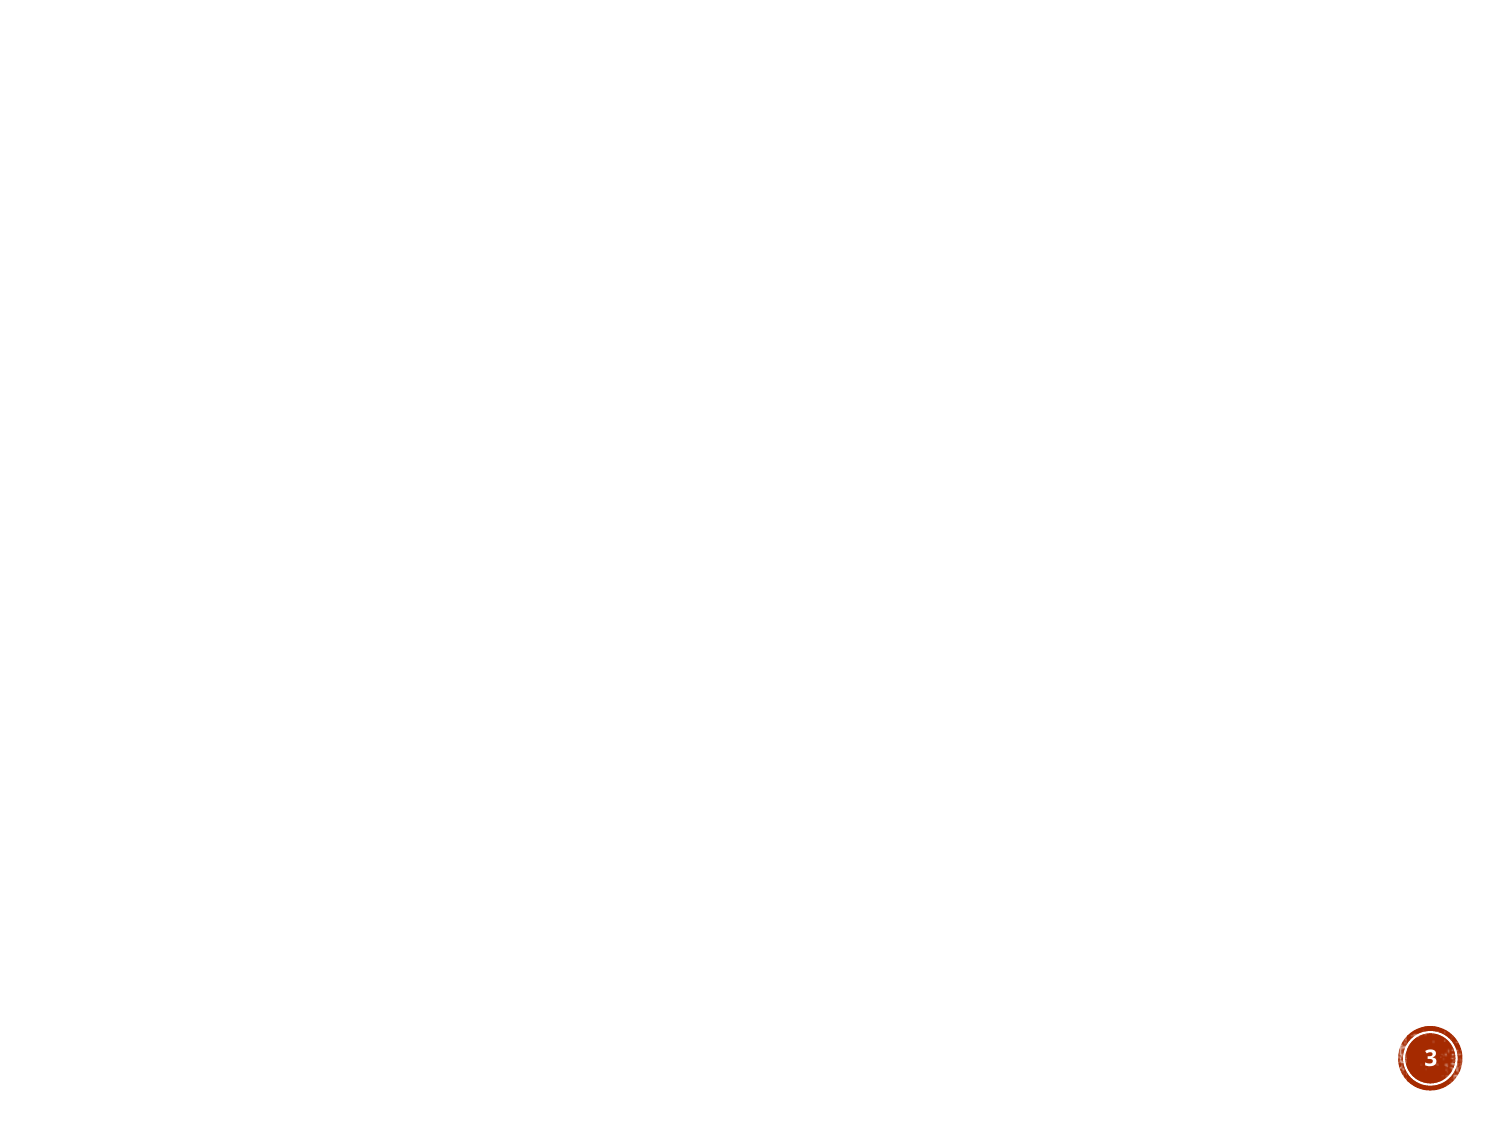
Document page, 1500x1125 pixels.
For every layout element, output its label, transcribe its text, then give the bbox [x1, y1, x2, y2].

slide_number 3 [1391, 1028, 1471, 1089]
